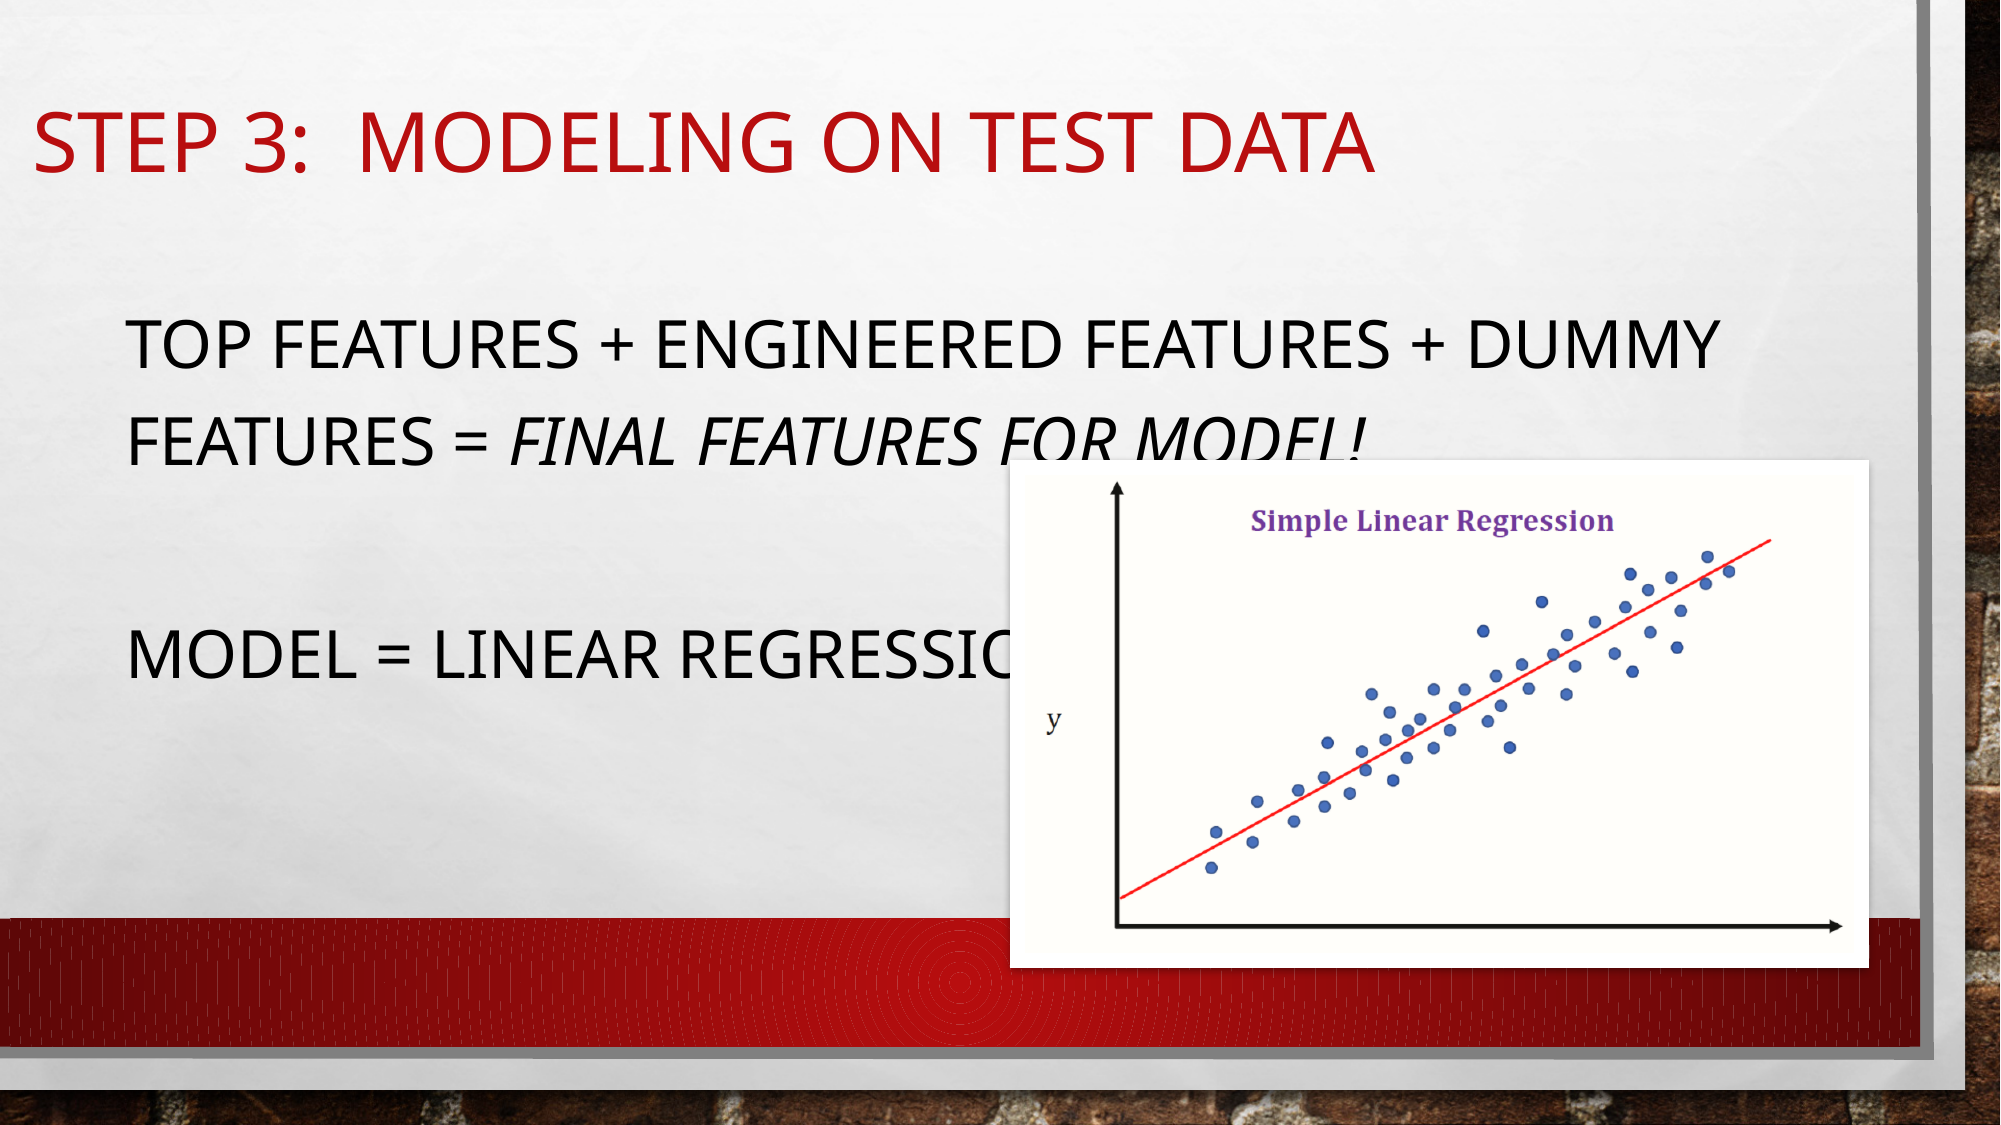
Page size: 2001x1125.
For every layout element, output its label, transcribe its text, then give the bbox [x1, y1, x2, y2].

list Top features + engineered features + dummy features = final features for model! Model = linear regression [35, 240, 1741, 909]
title Step 3: modeling on test data [17, 51, 1723, 241]
picture [0, 0, 2000, 1125]
picture [1024, 474, 1855, 954]
